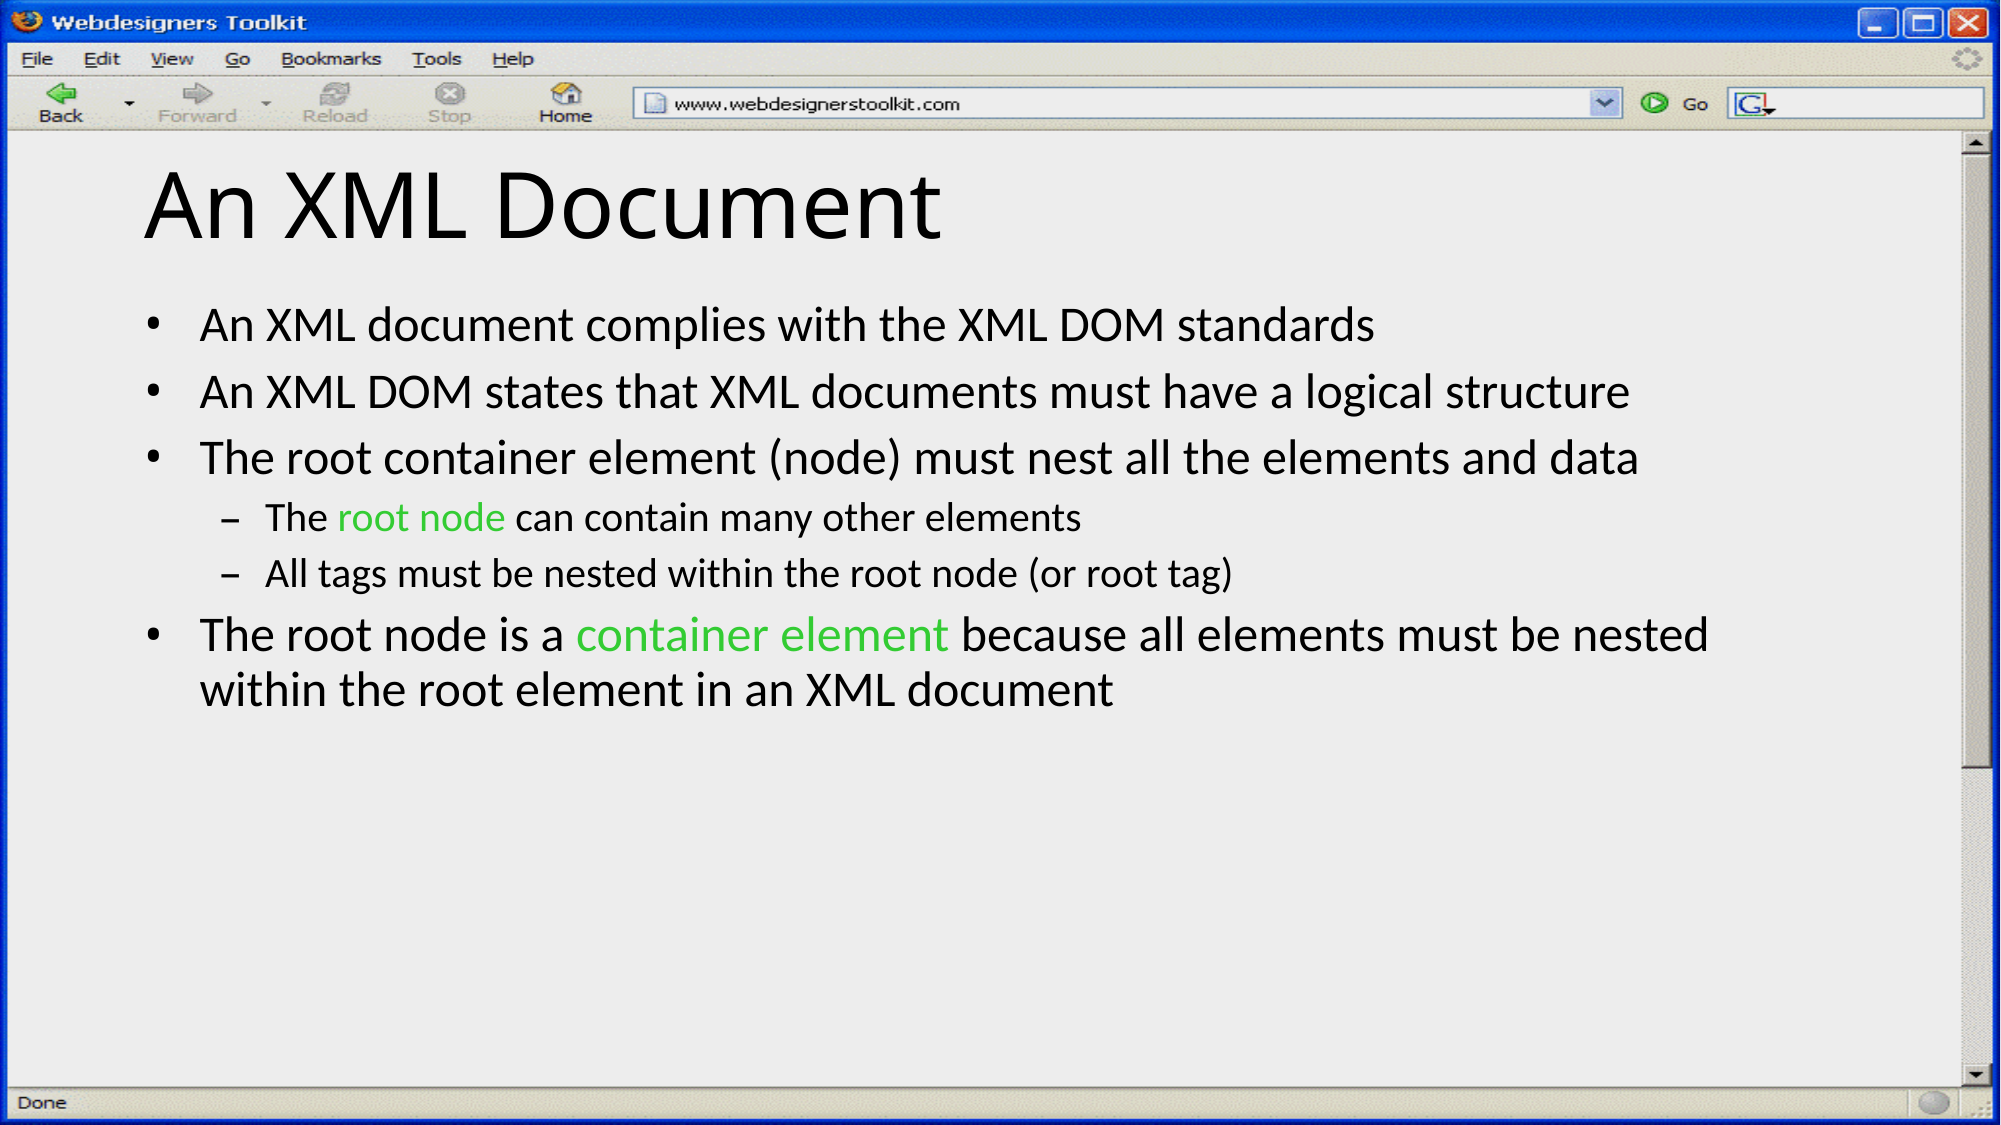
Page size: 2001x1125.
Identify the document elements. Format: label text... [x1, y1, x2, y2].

picture [0, 0, 2001, 1125]
list An XML document complies with the XML DOM standards An XML DOM states that XML documents must have a logical structure The root container element (node) must nest all the elements and data The root node can contain many other elements All tags must be nested within the root node (or root tag)‏ The root node is a container element because all elements must be nested within the root element in an XML document [129, 291, 1855, 1090]
title An XML Document [129, 136, 1855, 281]
